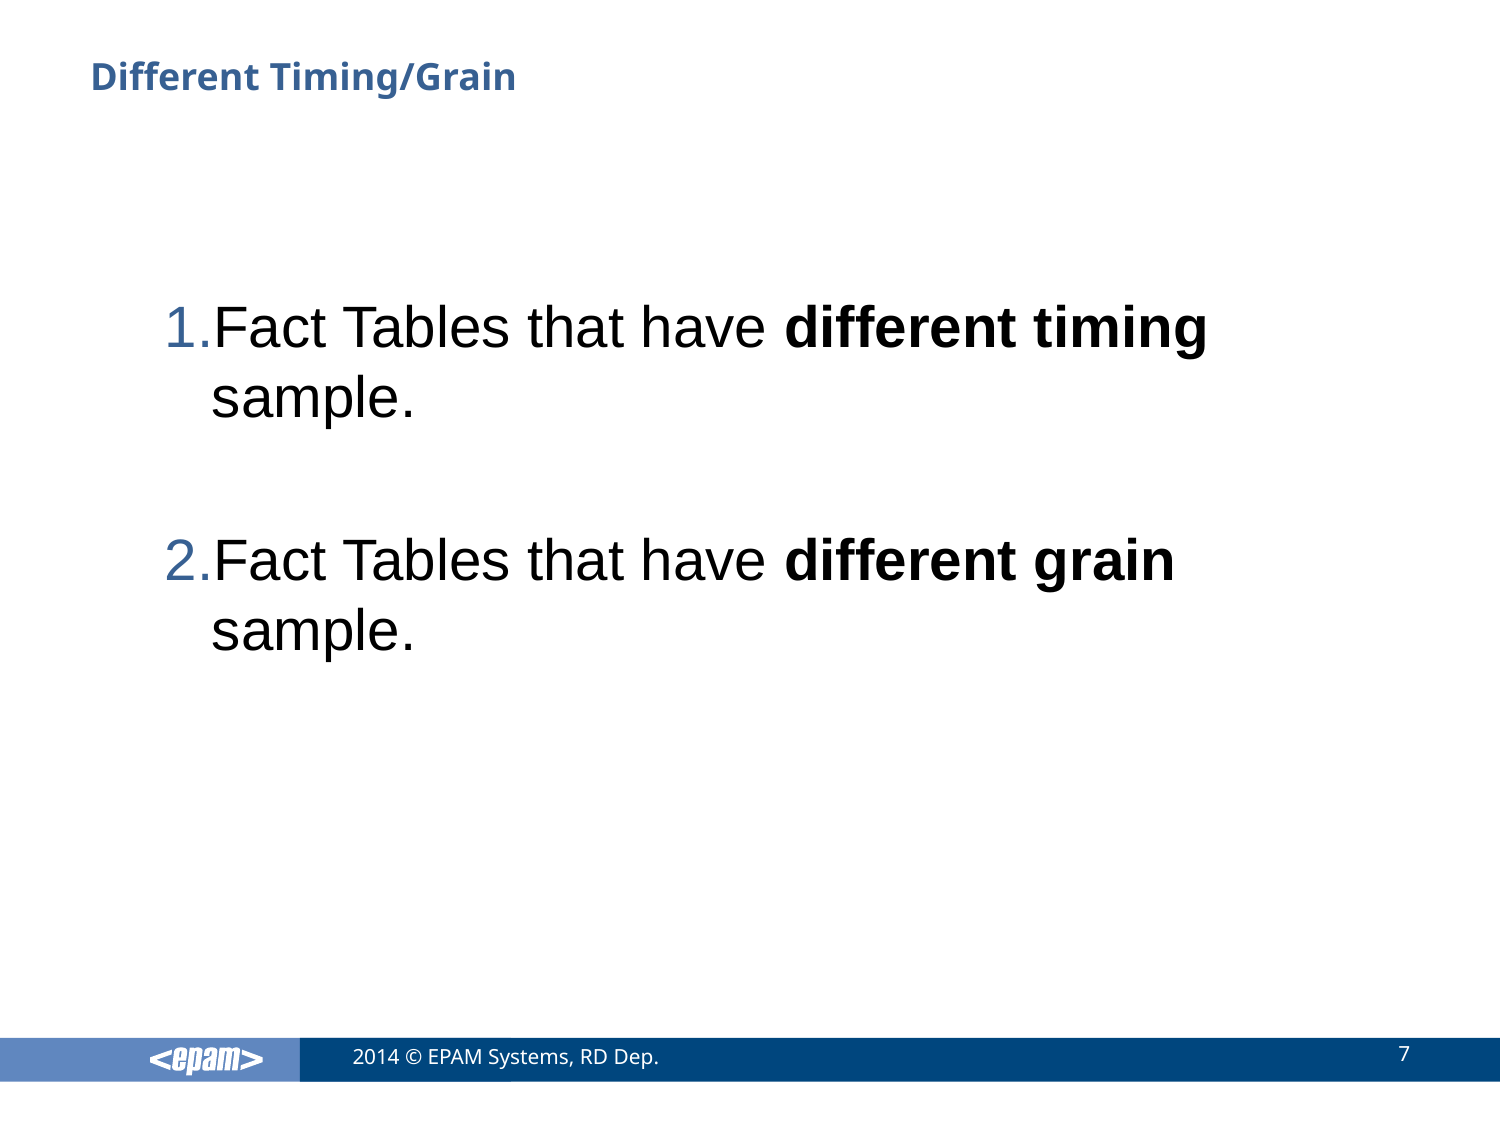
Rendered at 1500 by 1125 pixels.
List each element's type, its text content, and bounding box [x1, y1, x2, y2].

footer 2014 © EPAM Systems, RD Dep. [337, 1028, 738, 1088]
slide_number 7 [1262, 1025, 1425, 1085]
title Different Timing/Grain [75, 45, 1425, 163]
list Fact Tables that have different timing sample. Fact Tables that have different grain sample. [150, 200, 1350, 988]
